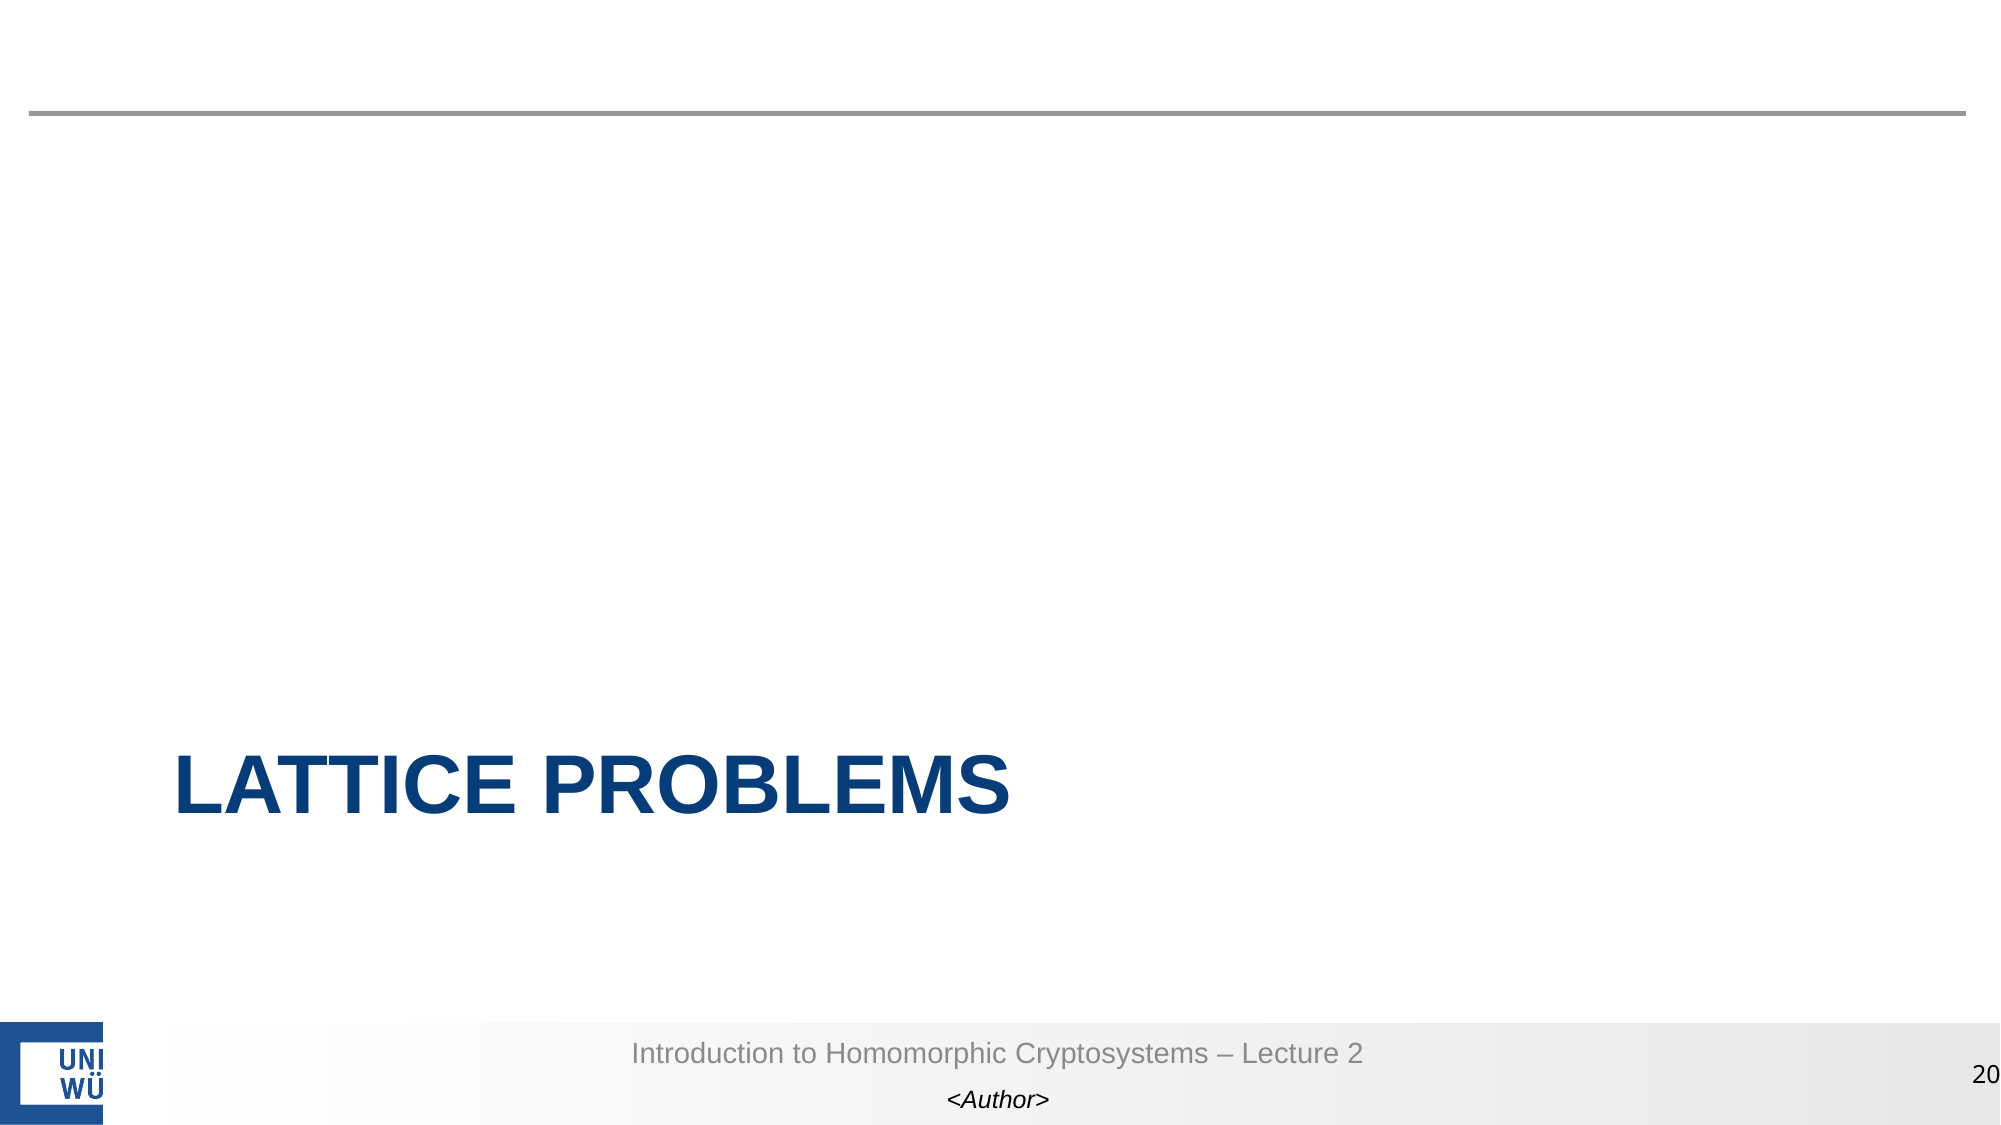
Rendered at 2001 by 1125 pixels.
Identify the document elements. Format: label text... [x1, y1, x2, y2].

picture [0, 1022, 103, 1125]
title Lattice Problems [157, 722, 1859, 947]
